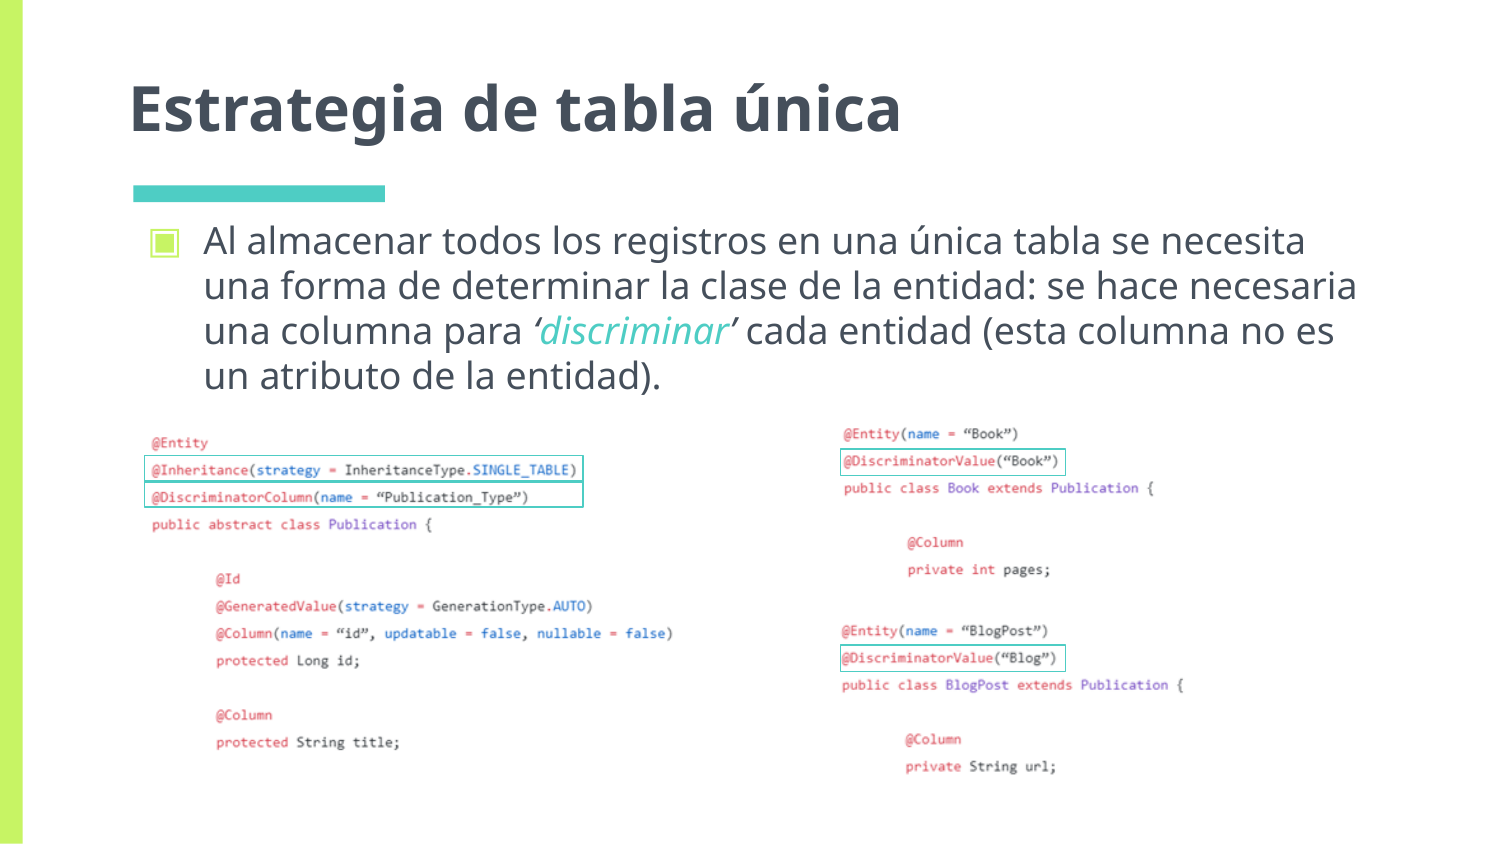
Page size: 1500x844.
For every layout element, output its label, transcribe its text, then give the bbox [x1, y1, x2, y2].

picture [144, 430, 787, 778]
title Estrategia de tabla única [113, 0, 1387, 159]
picture [834, 619, 1198, 787]
picture [834, 421, 1174, 603]
list Al almacenar todos los registros en una única tabla se necesita una forma de determinar la clase de la entidad: se hace necesaria una columna para ‘discriminar’ cada entidad (esta columna no es un atributo de la entidad). [113, 202, 1387, 767]
